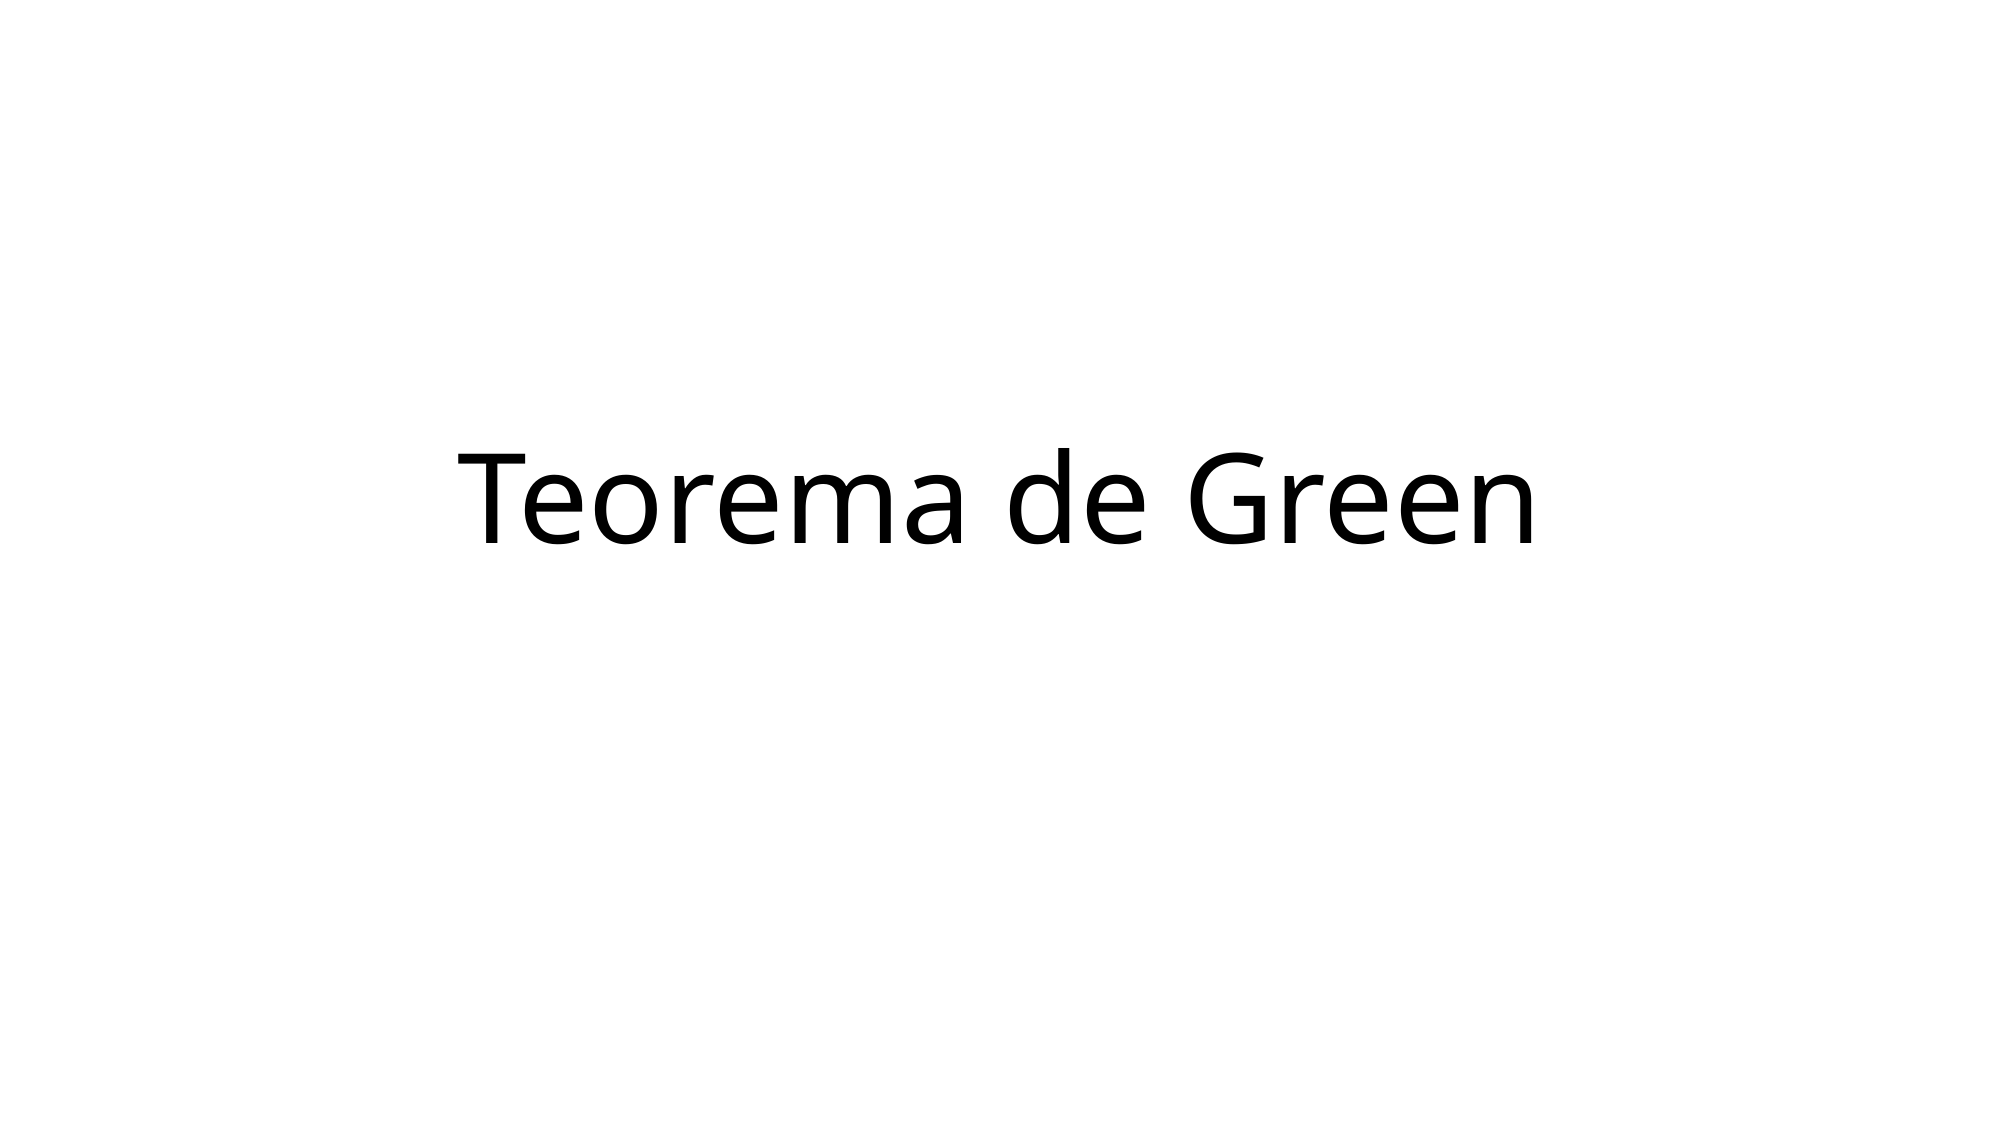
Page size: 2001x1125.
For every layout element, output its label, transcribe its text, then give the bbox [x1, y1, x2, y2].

title Teorema de Green [249, 217, 1750, 576]
